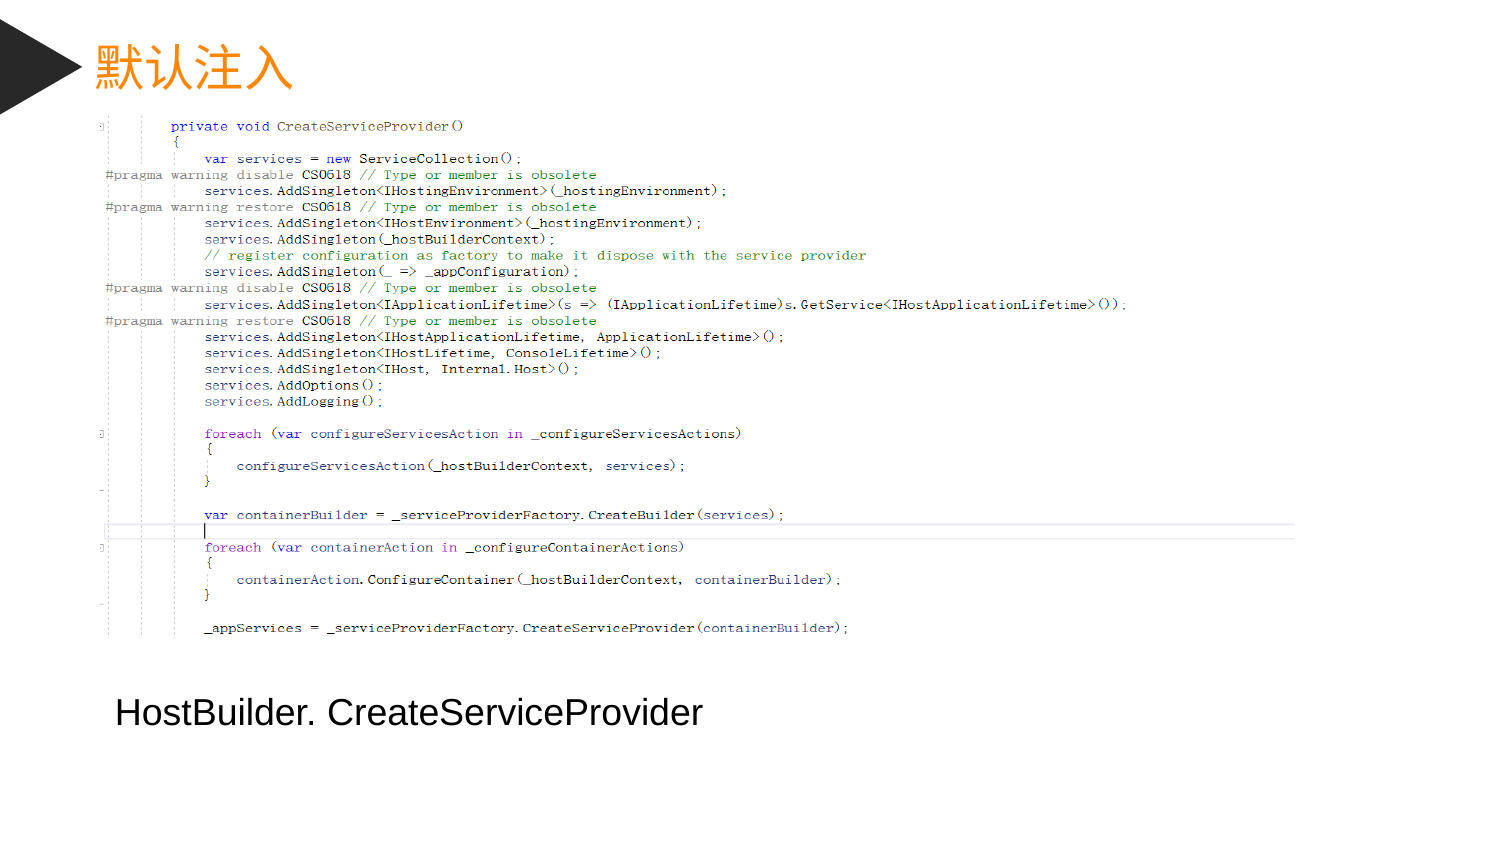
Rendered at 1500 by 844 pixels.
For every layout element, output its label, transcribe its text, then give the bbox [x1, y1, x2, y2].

text_box 默认注入 [79, 29, 310, 104]
picture [100, 114, 1294, 638]
text_box HostBuilder. CreateServiceProvider [100, 680, 833, 741]
text_box [0, 19, 83, 115]
